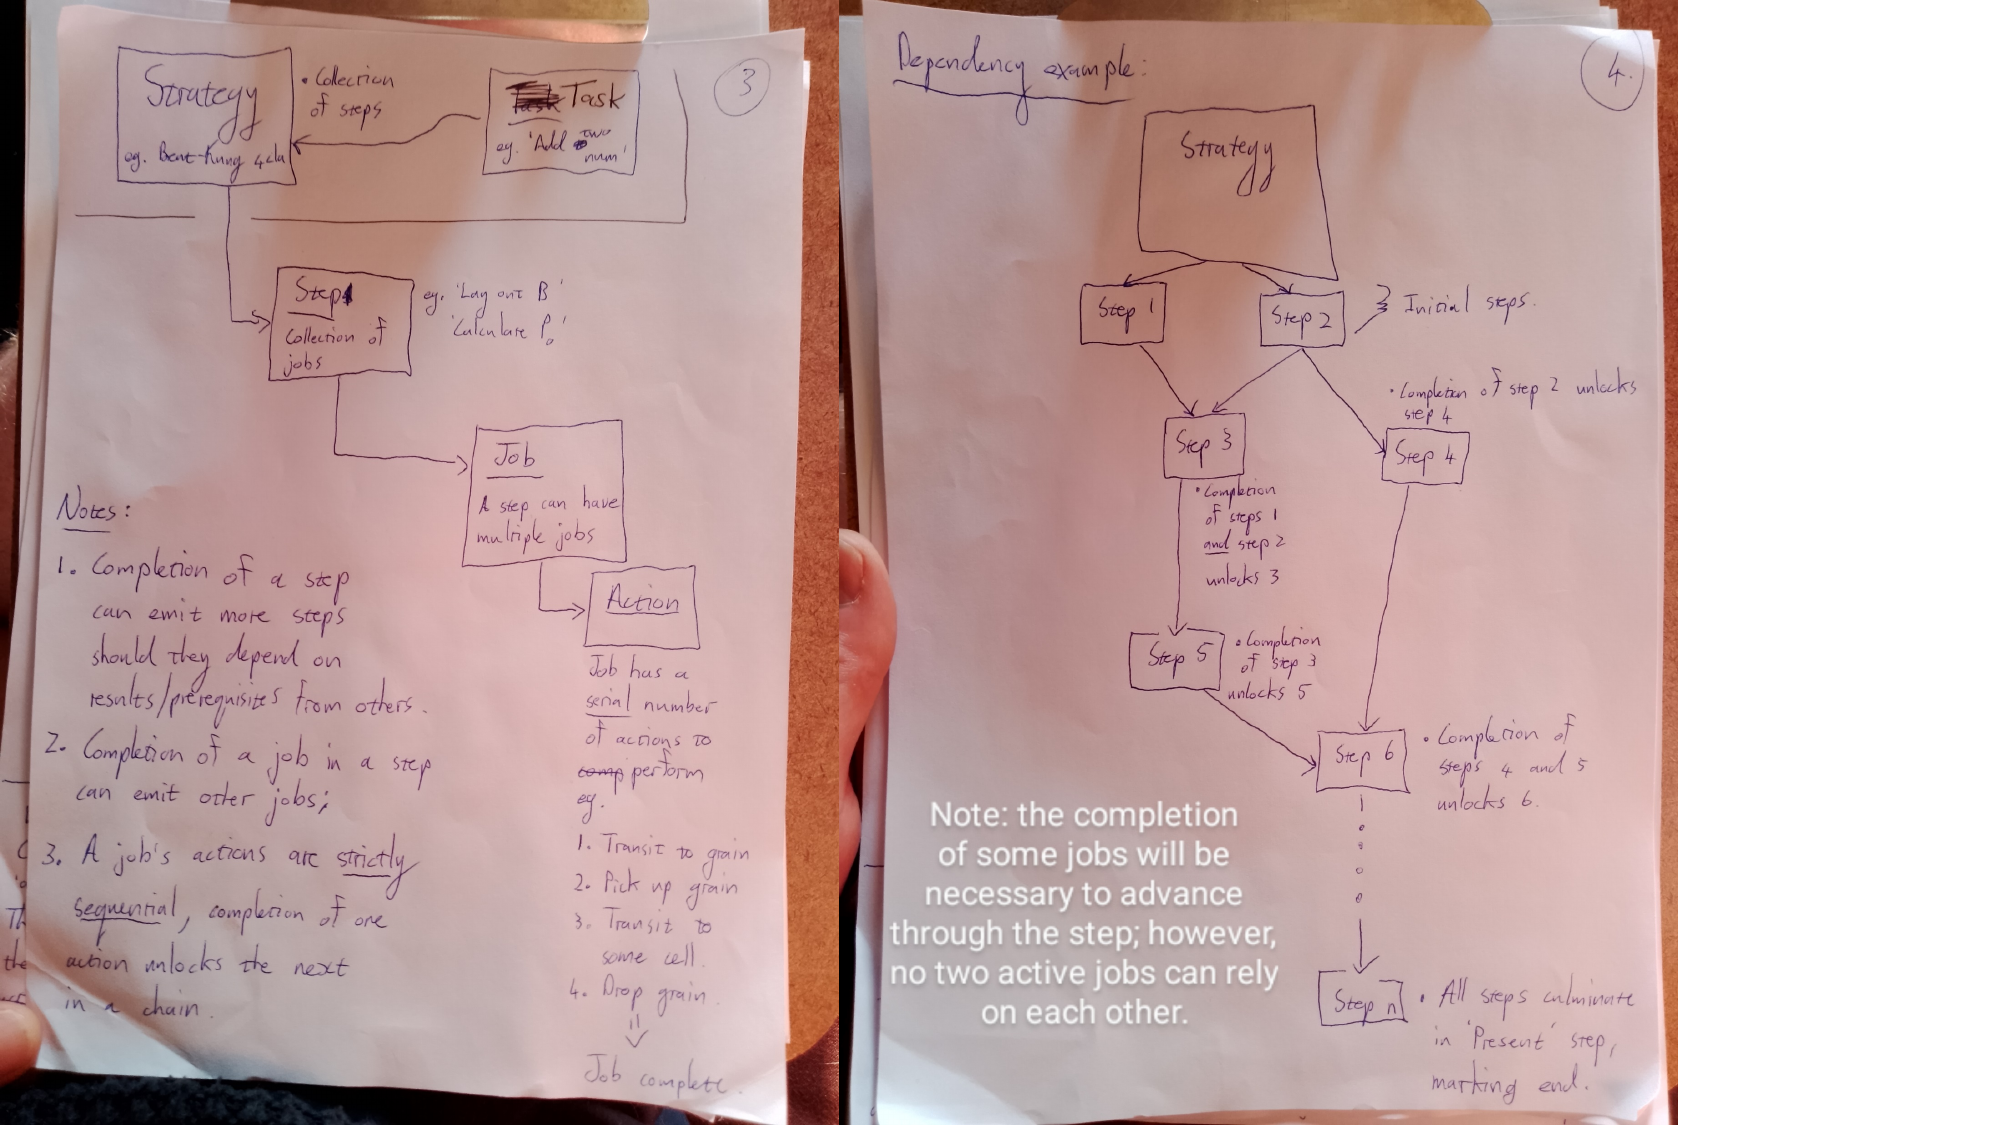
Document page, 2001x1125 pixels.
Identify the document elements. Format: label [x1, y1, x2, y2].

picture [0, 0, 1678, 1125]
